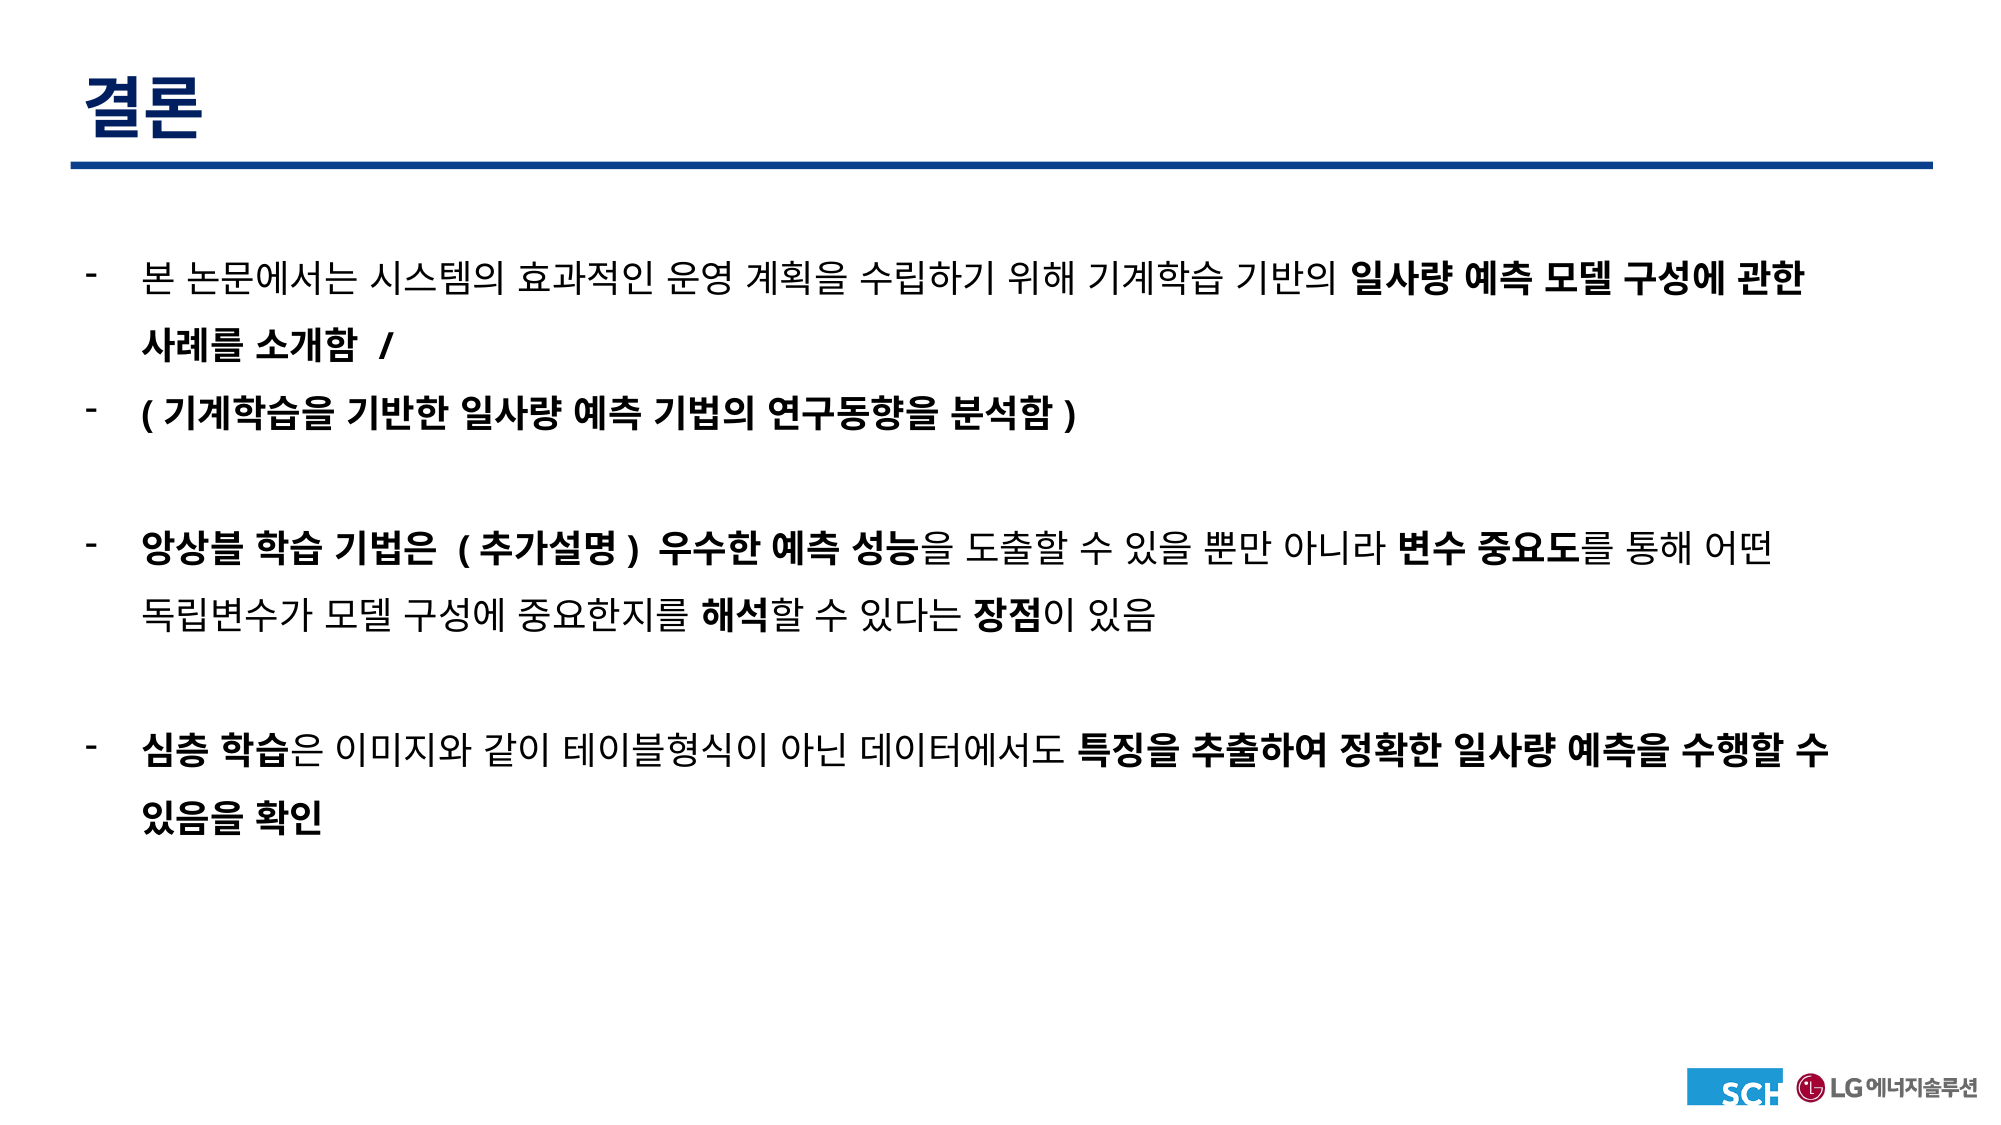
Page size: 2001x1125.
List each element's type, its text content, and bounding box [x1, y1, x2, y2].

text_box [70, 161, 1933, 170]
picture [1677, 1062, 1981, 1113]
text_box 결론 [80, 64, 2000, 147]
text_box 본 논문에서는 시스템의 효과적인 운영 계획을 수립하기 위해 기계학습 기반의 일사량 예측 모델 구성에 관한 사례를 소개함 / (기계학습을 기반한 일사량 예측 기법의 연구동향을 분석함) 앙상블 학습 기법은 (추가설명) 우수한 예측 성능을 도출할 수 있을 뿐만 아니라 변수 중요도를 통해 어떤 독립변수가 모델 구성에 중요한지를 해석할 수 있다는 장점이 있음 심층 학습은 이미지와 같이 테이블형식이 아닌 데이터에서도 특징을 추출하여 정확한 일사량 예측을 수행할 수 있음을 확인 [70, 224, 1933, 848]
